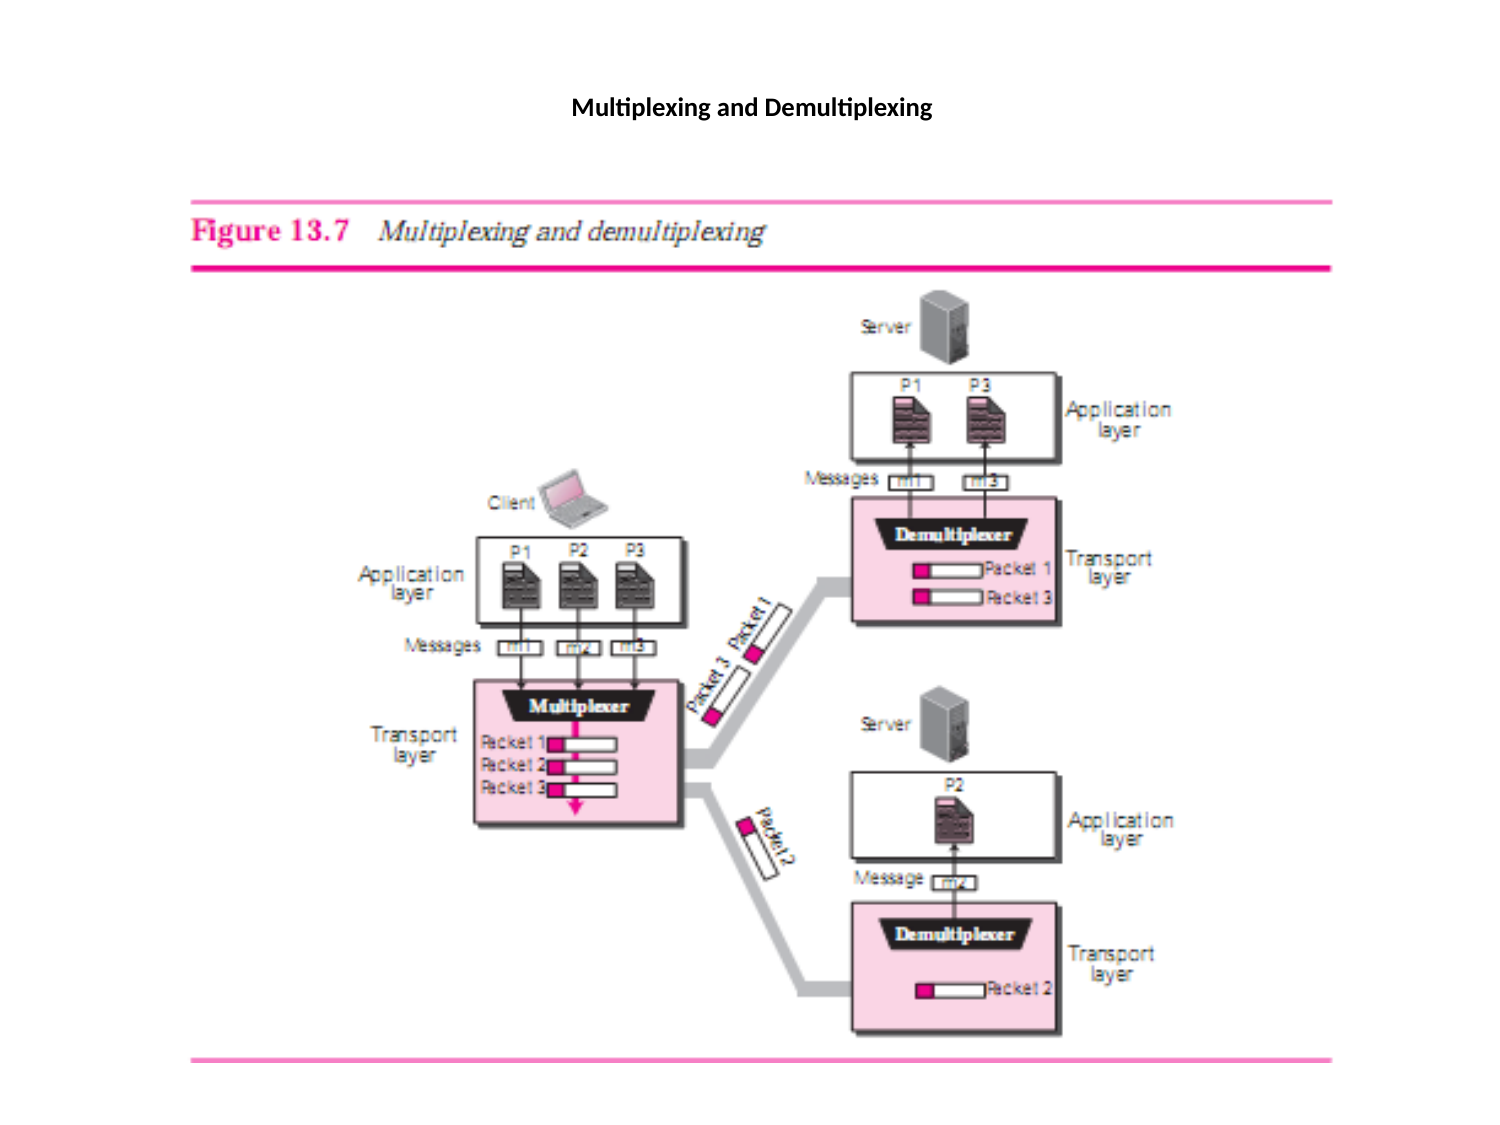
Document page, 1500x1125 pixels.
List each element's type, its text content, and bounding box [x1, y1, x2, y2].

picture [162, 186, 1338, 1063]
title Multiplexing and Demultiplexing [75, 37, 1425, 175]
